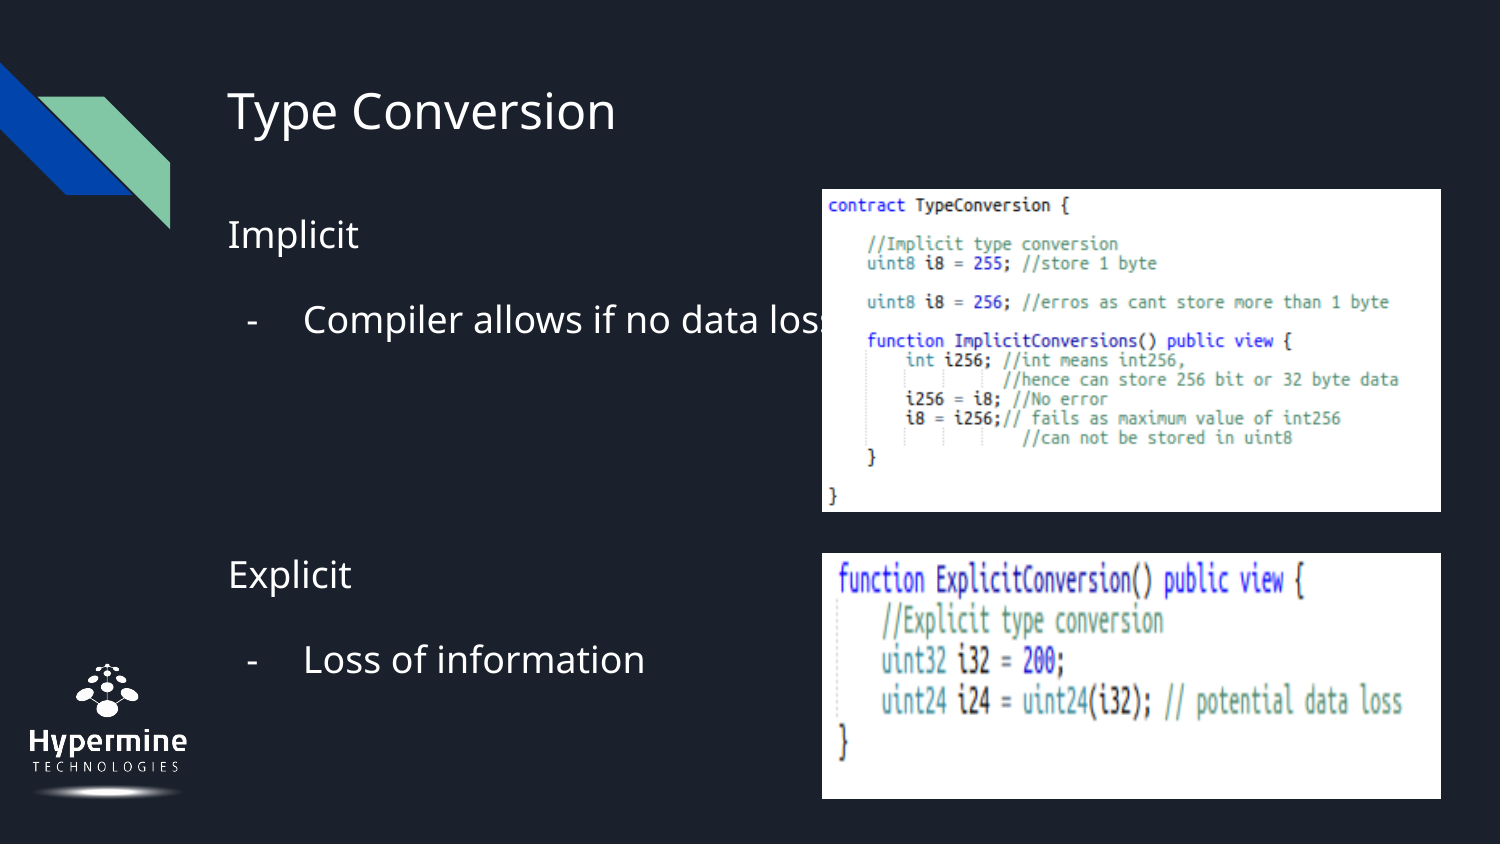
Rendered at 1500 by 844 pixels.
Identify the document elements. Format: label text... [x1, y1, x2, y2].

picture [822, 553, 1441, 800]
picture [822, 189, 1441, 512]
picture [25, 662, 192, 801]
title Type Conversion [212, 64, 1482, 175]
list Implicit Compiler allows if no data loss Explicit Loss of information [212, 189, 1482, 826]
